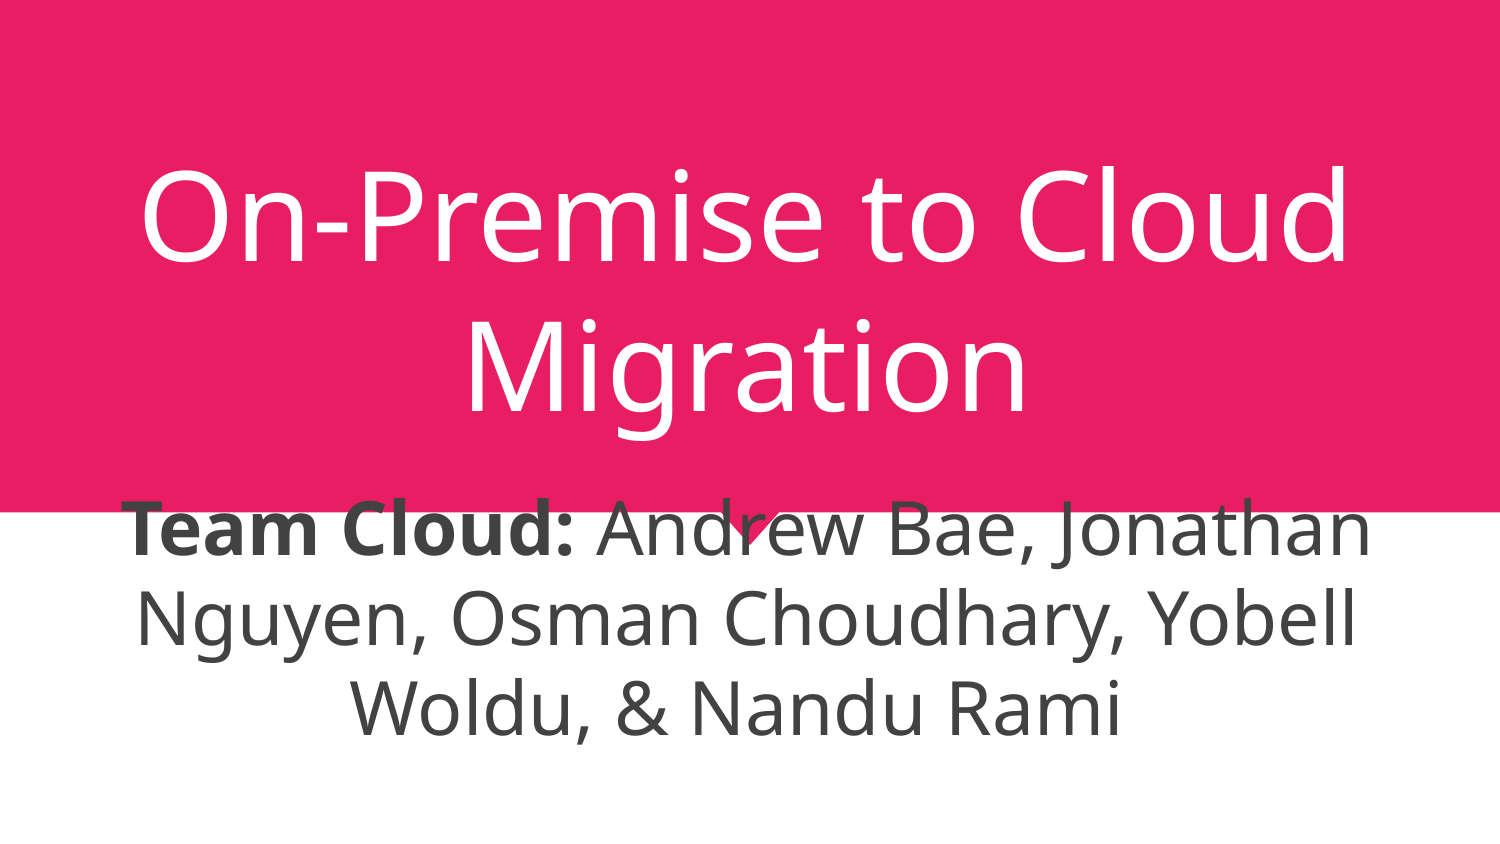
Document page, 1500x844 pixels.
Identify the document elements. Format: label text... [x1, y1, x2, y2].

subtitle Team Cloud: Andrew Bae, Jonathan Nguyen, Osman Choudhary, Yobell Woldu, & Nandu Rami [67, 557, 1427, 765]
title On-Premise to Cloud Migration [6, 105, 1488, 452]
